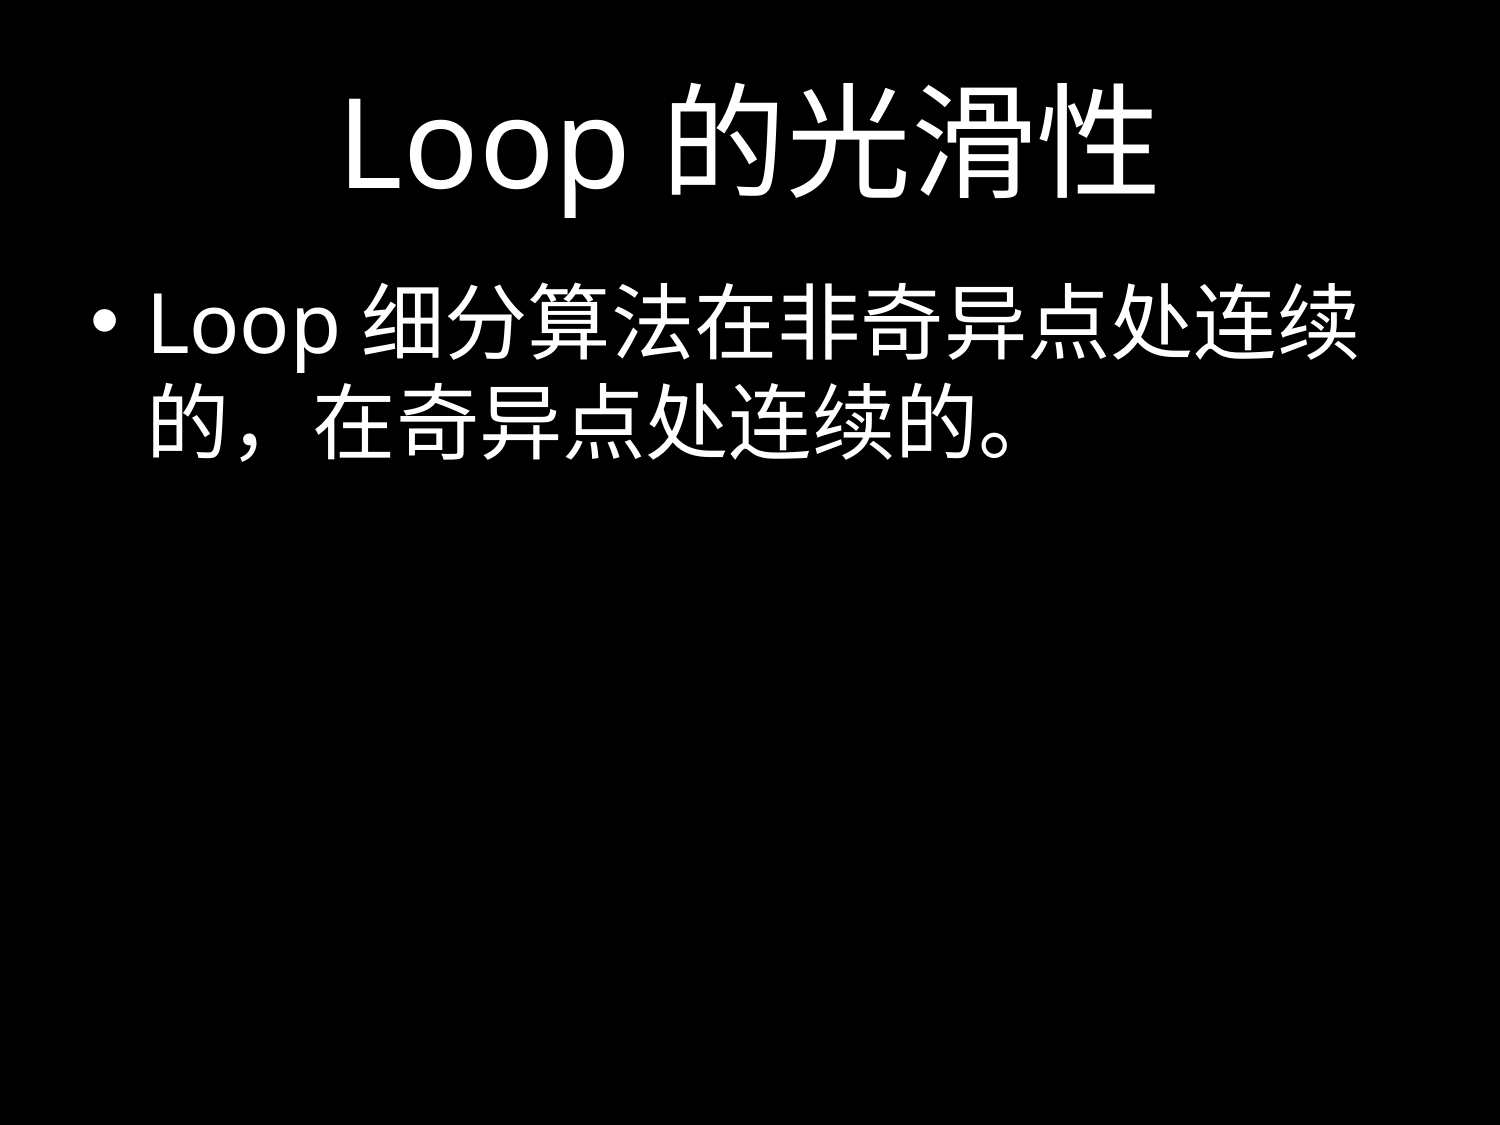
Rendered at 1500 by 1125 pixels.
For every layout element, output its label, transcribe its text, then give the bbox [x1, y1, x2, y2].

title Loop的光滑性 [75, 45, 1425, 233]
